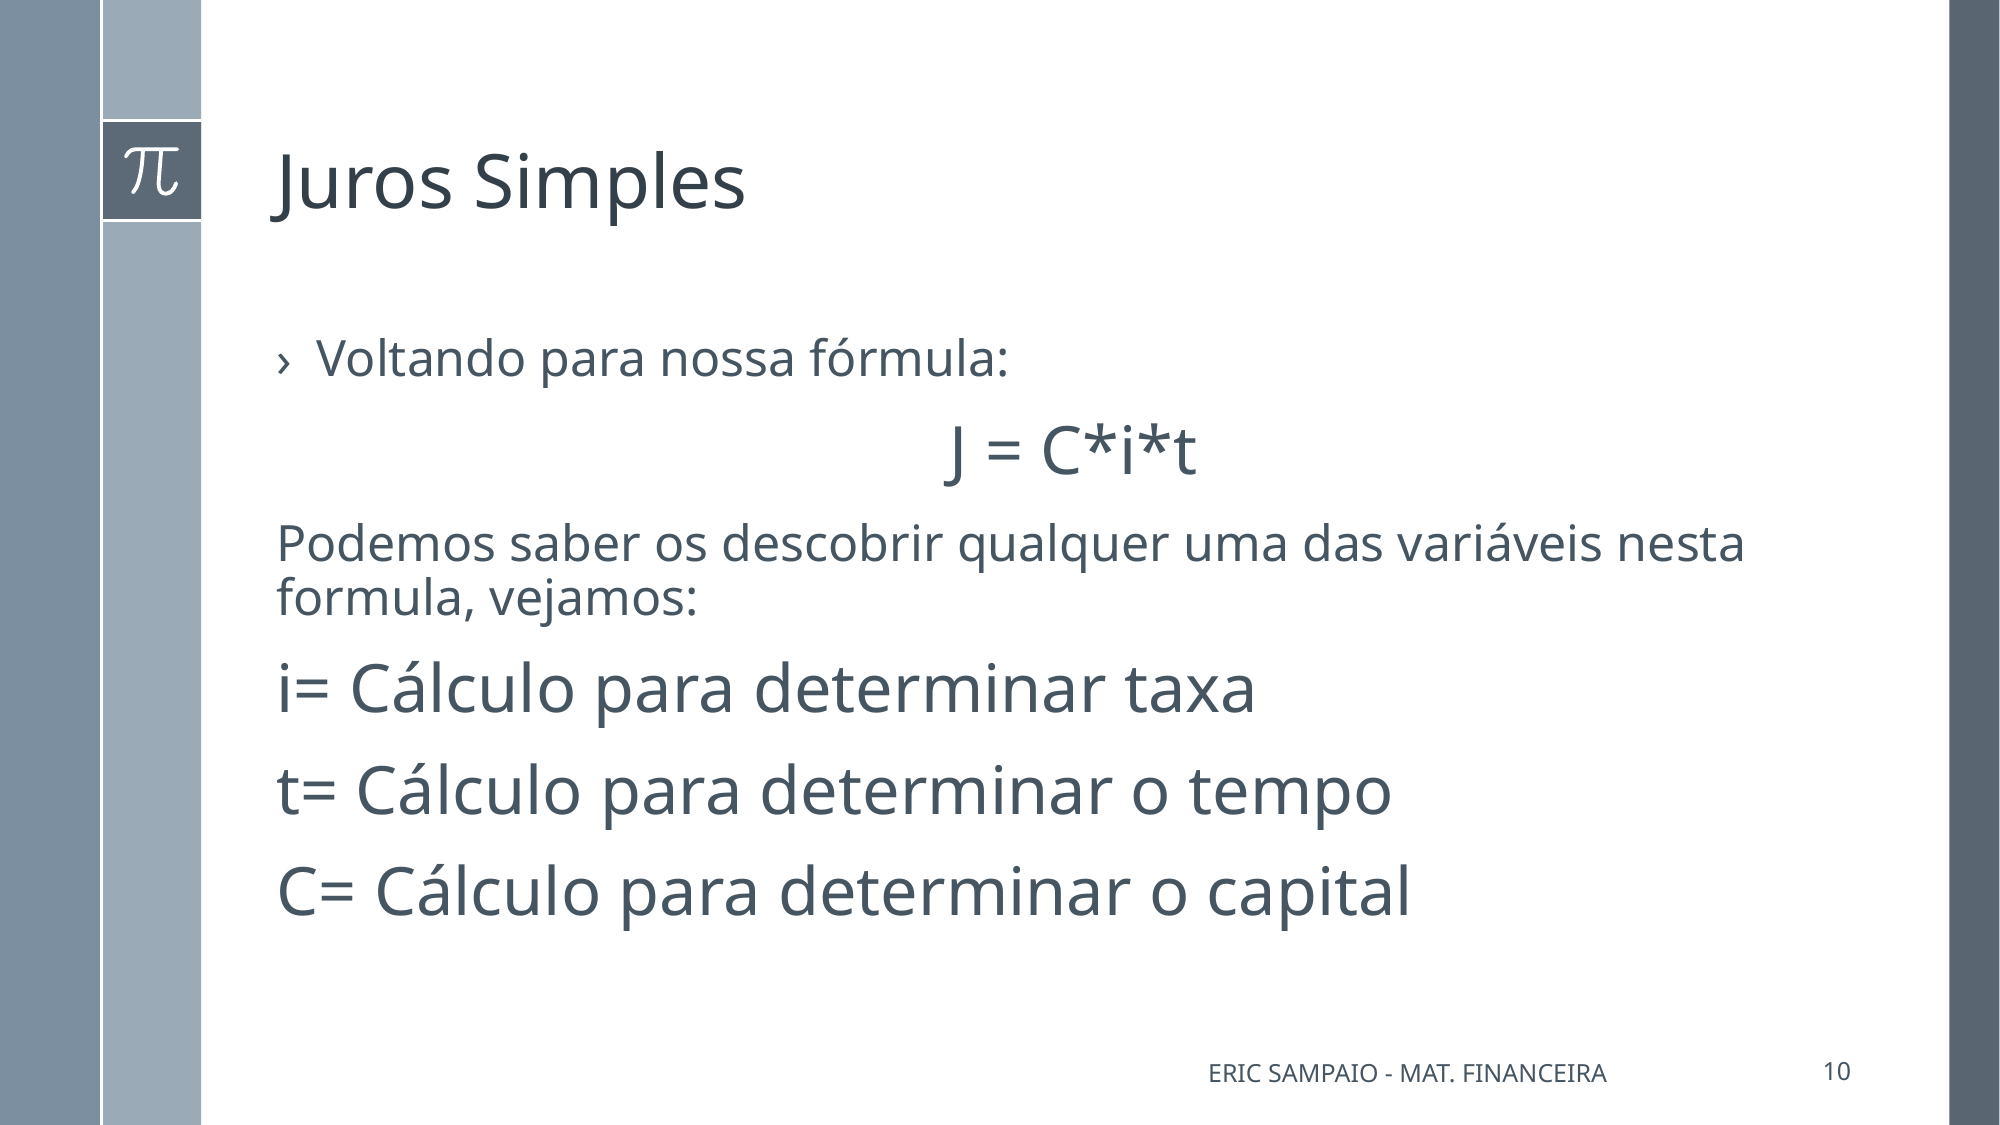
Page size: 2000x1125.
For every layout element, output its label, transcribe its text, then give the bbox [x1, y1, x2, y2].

title Juros Simples [261, 29, 1867, 233]
slide_number 10 [1766, 1042, 1867, 1103]
footer Eric Sampaio - Mat. Financeira [1082, 1042, 1734, 1103]
